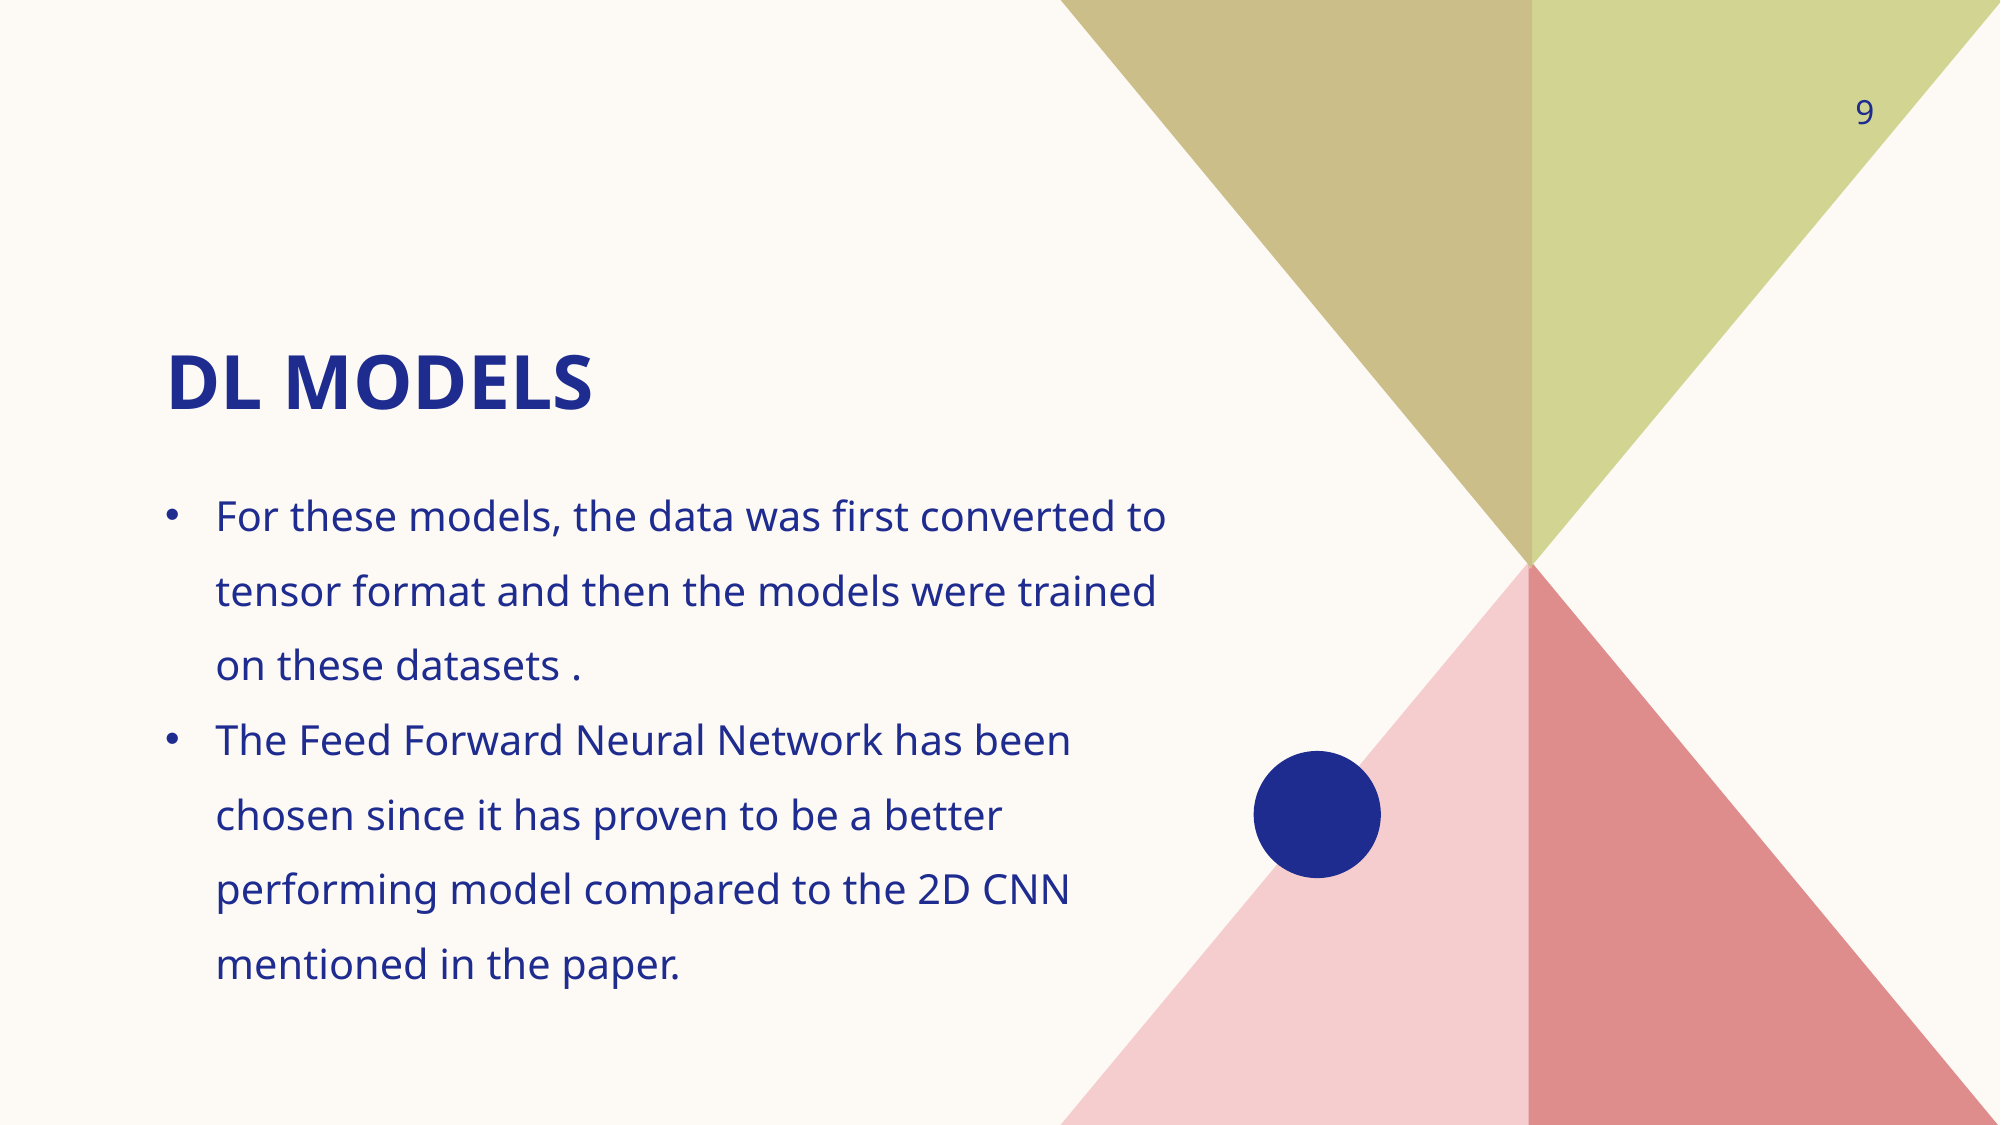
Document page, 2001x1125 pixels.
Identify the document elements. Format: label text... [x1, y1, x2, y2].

list For these models, the data was first converted to tensor format and then the models were trained on these datasets . The Feed Forward Neural Network has been chosen since it has proven to be a better performing model compared to the 2D CNN mentioned in the paper. [150, 464, 1230, 992]
title Dl models [150, 173, 1230, 425]
slide_number 9 [1699, 75, 1875, 153]
